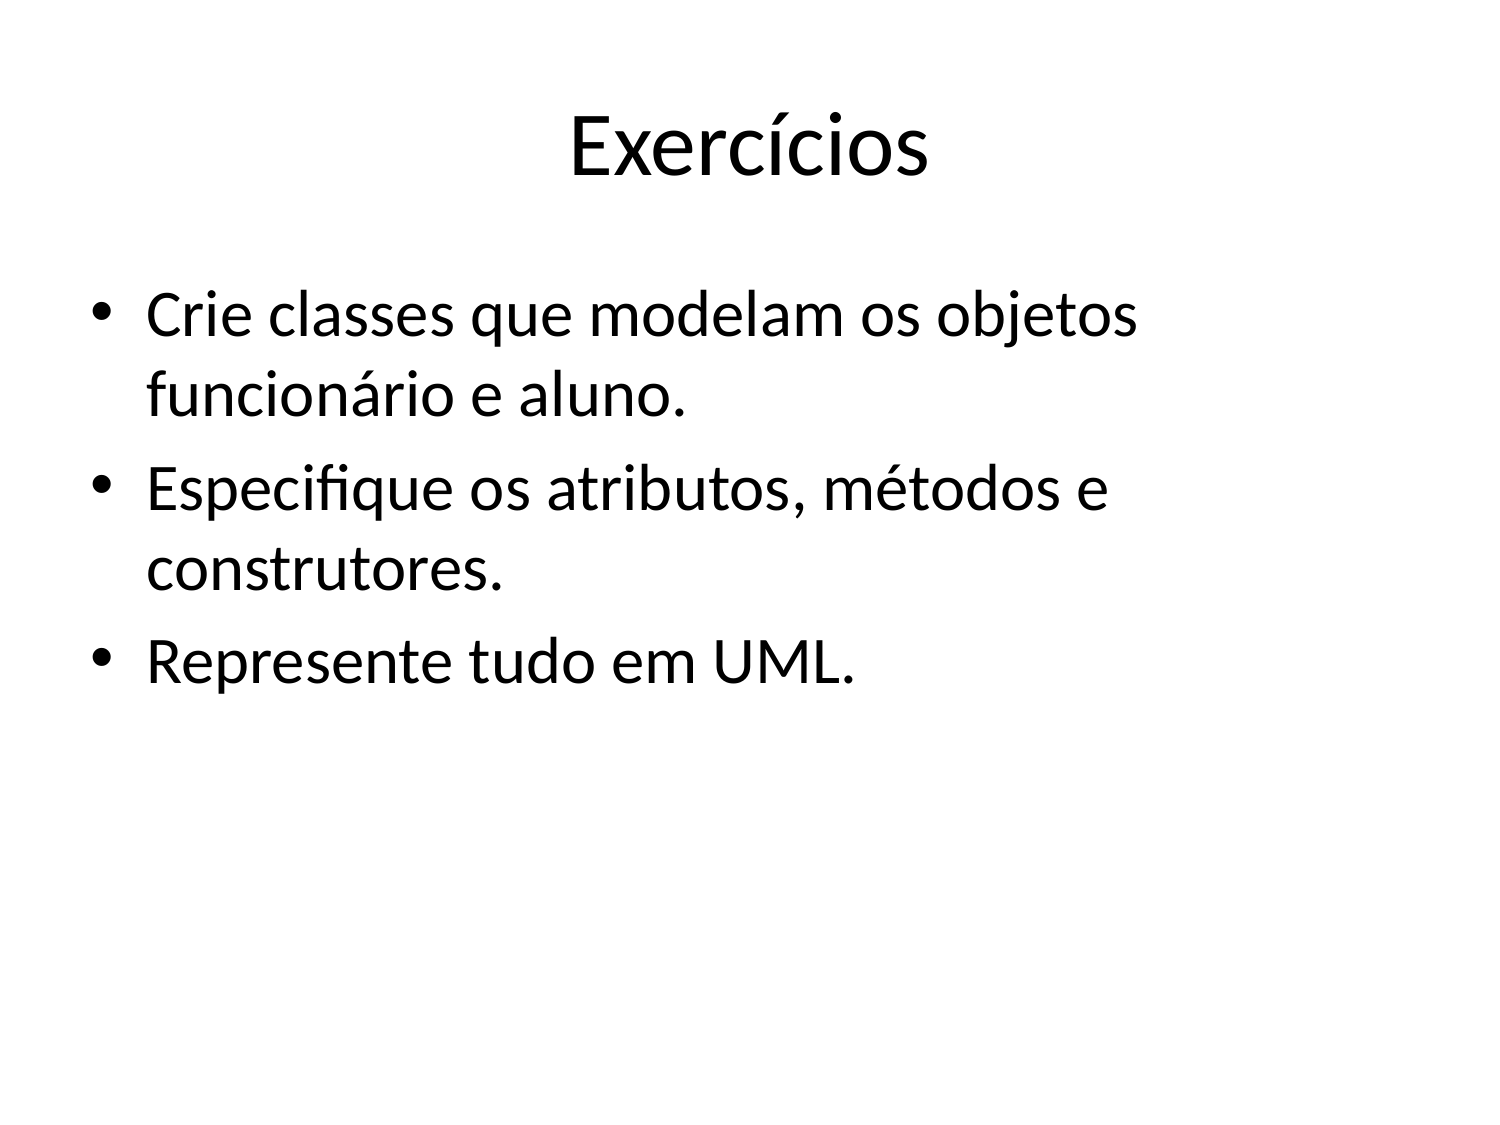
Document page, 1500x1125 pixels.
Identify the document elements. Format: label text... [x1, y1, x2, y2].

list Crie classes que modelam os objetos funcionário e aluno. Especifique os atributos, métodos e construtores. Represente tudo em UML. [75, 262, 1425, 1005]
title Exercícios [75, 45, 1425, 233]
